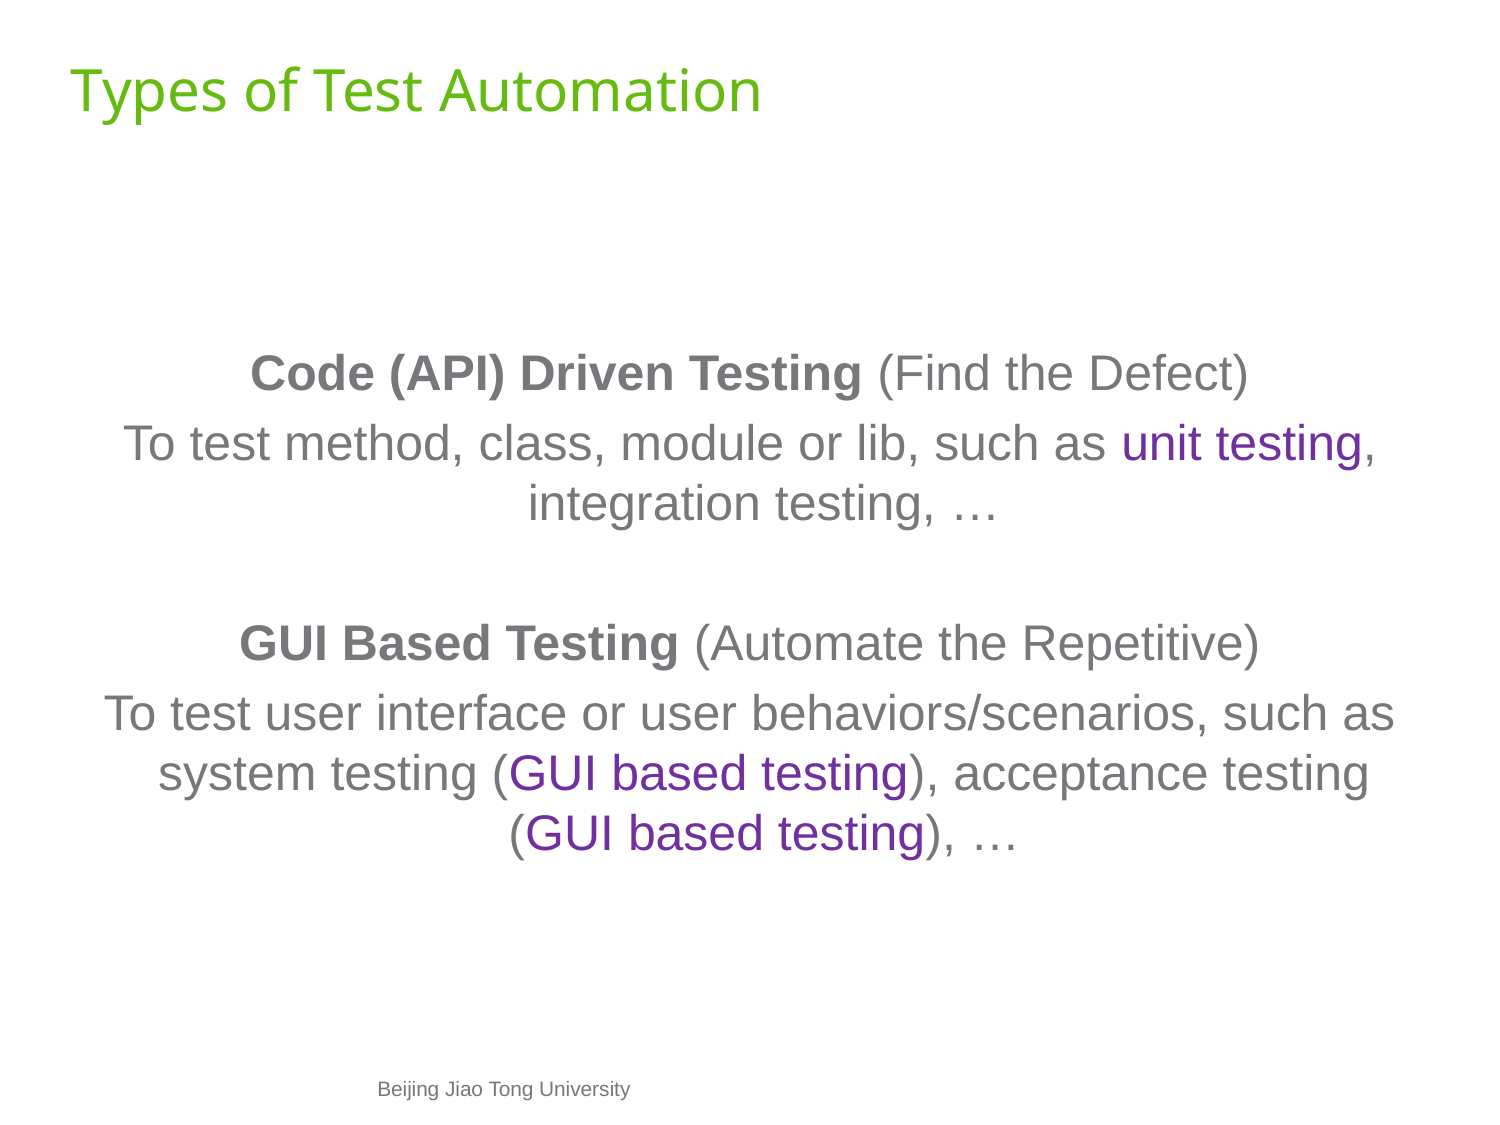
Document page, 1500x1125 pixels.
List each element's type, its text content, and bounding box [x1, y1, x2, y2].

list Code (API) Driven Testing (Find the Defect) To test method, class, module or lib, such as unit testing, integration testing, … GUI Based Testing (Automate the Repetitive) To test user interface or user behaviors/scenarios, such as system testing (GUI based testing), acceptance testing (GUI based testing), … [70, 130, 1430, 1012]
list Beijing Jiao Tong University [263, 1075, 751, 1120]
title Types of Test Automation [70, 52, 1430, 130]
